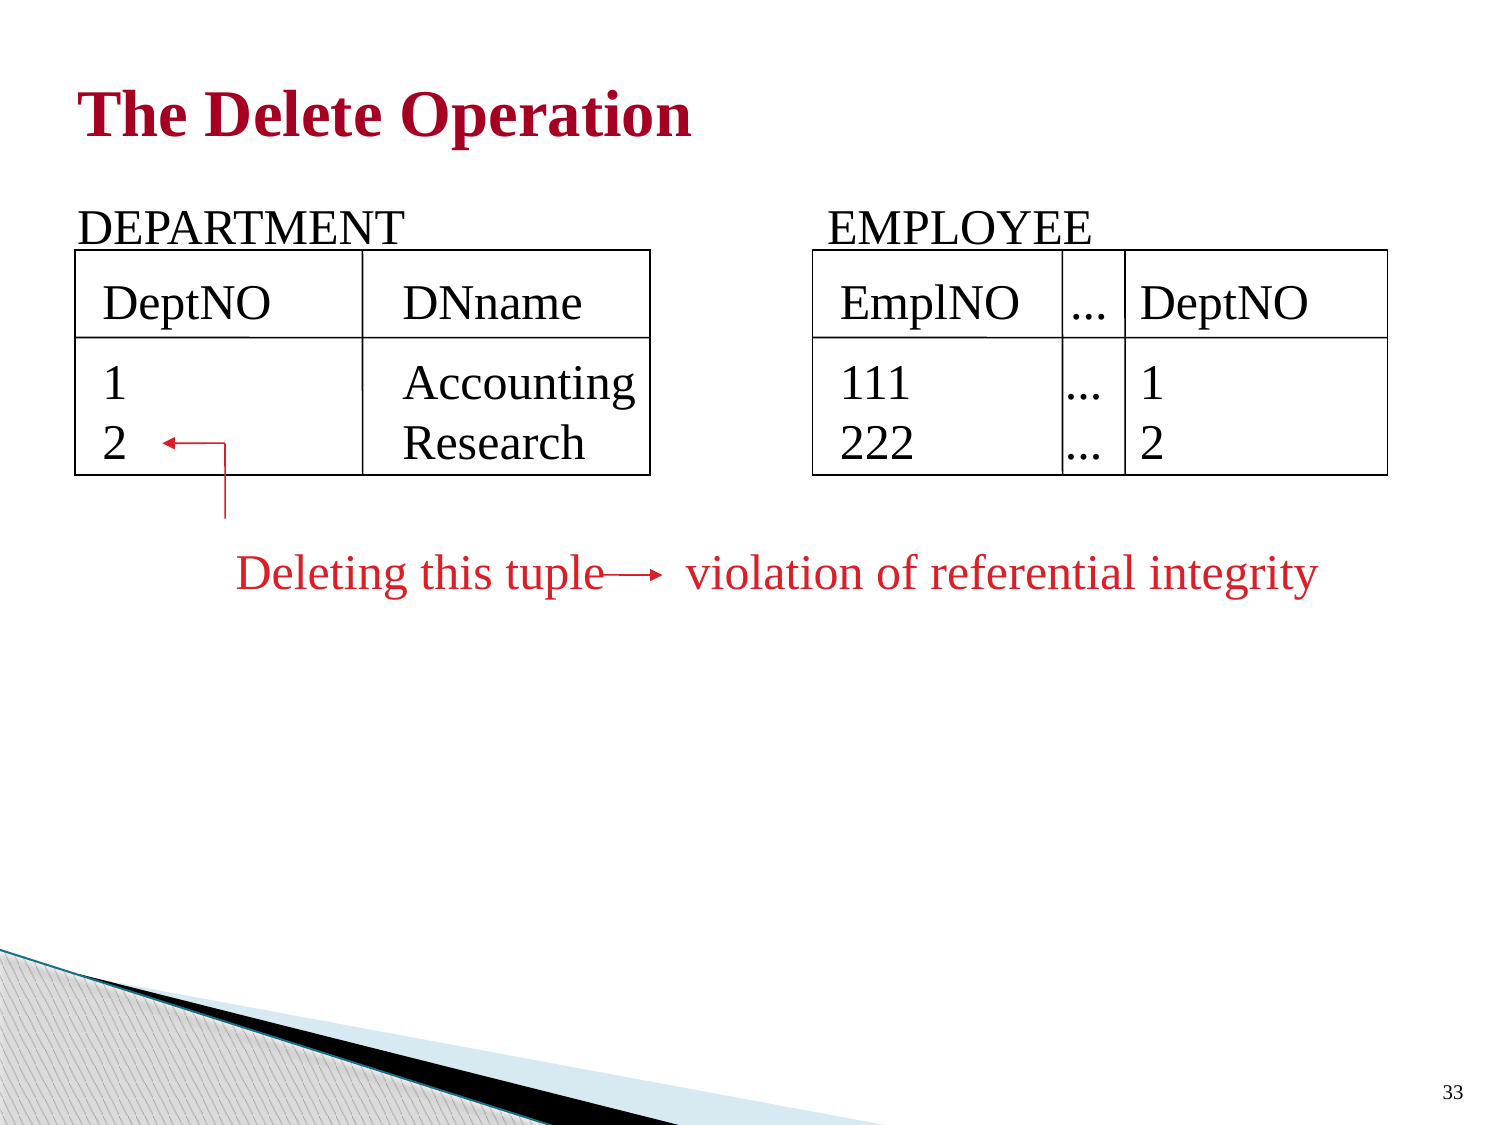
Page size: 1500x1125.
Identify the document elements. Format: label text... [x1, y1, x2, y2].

text_box [162, 437, 225, 450]
text_box DeptNO DNname 1 Accounting 2 Research [87, 262, 675, 478]
text_box [75, 338, 87, 475]
text_box [1126, 249, 1388, 262]
text_box [812, 249, 1062, 337]
text_box [363, 249, 650, 262]
text_box [75, 249, 362, 337]
text_box Deleting this tuple violation of referential integrity [220, 531, 1335, 607]
slide_number 33 [1418, 1051, 1479, 1112]
text_box The Delete Operation DEPARTMENT EMPLOYEE [62, 62, 1500, 563]
text_box [599, 568, 663, 582]
text_box EmplNO ... DeptNO 111 ... 1 222 ... 2 [824, 262, 1413, 478]
text_box [1063, 249, 1125, 262]
text_box [812, 338, 824, 475]
